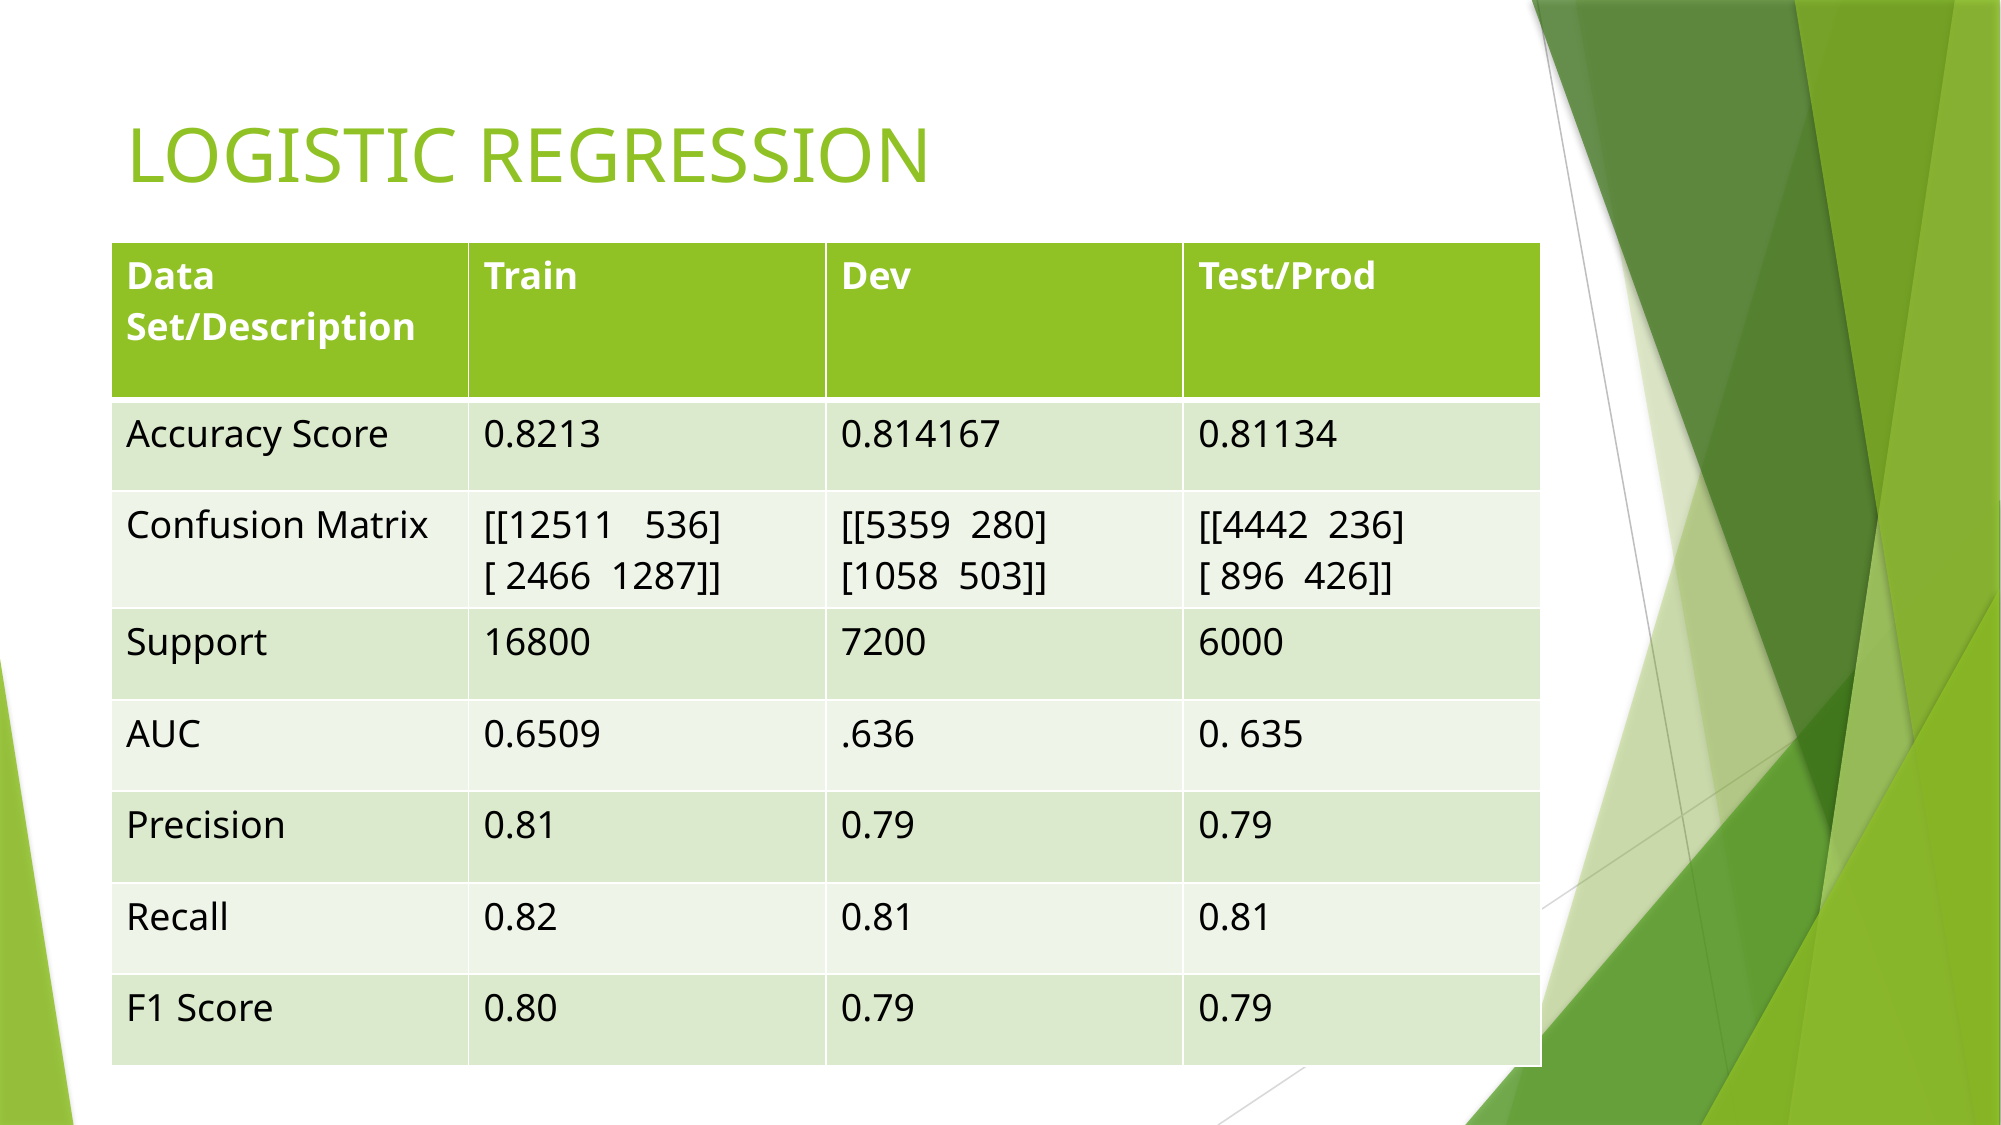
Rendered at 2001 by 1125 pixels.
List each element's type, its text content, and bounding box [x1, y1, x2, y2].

table_cell 0.82 [469, 884, 825, 973]
title LOGISTIC REGRESSION [111, 99, 1522, 241]
table_cell Support [112, 609, 468, 699]
table_cell 0. 635 [1184, 701, 1540, 790]
table_cell F1 Score [112, 975, 468, 1065]
table_cell 0.79 [1184, 792, 1540, 882]
table_cell 0.814167 [827, 403, 1182, 490]
table_cell 6000 [1184, 609, 1540, 699]
table_cell .636 [827, 701, 1182, 790]
table_cell Recall [112, 884, 468, 973]
table_header Test/Prod [1184, 243, 1540, 397]
table_cell 0.8213 [469, 403, 825, 490]
table_cell Accuracy Score [112, 403, 468, 490]
table_cell [[5359 280] [1058 503]] [827, 492, 1182, 607]
table_cell [[4442 236] [ 896 426]] [1184, 492, 1540, 607]
table_cell 0.81 [469, 792, 825, 882]
table_cell 0.81 [827, 884, 1182, 973]
table_header Dev [827, 243, 1182, 397]
table_cell 16800 [469, 609, 825, 699]
table_cell 0.79 [827, 975, 1182, 1065]
table_cell Confusion Matrix [112, 492, 468, 607]
table_cell 0.80 [469, 975, 825, 1065]
table_header Data Set/Description [112, 243, 468, 397]
table_cell Precision [112, 792, 468, 882]
table_cell [[12511 536][ 2466 1287]] [469, 492, 825, 607]
table_header Train [469, 243, 825, 397]
table_cell AUC [112, 701, 468, 790]
table_cell 0.6509 [469, 701, 825, 790]
table_cell 0.79 [1184, 975, 1540, 1065]
table_cell 7200 [827, 609, 1182, 699]
table_cell 0.81 [1184, 884, 1540, 973]
table_cell 0.81134 [1184, 403, 1540, 490]
table_cell 0.79 [827, 792, 1182, 882]
